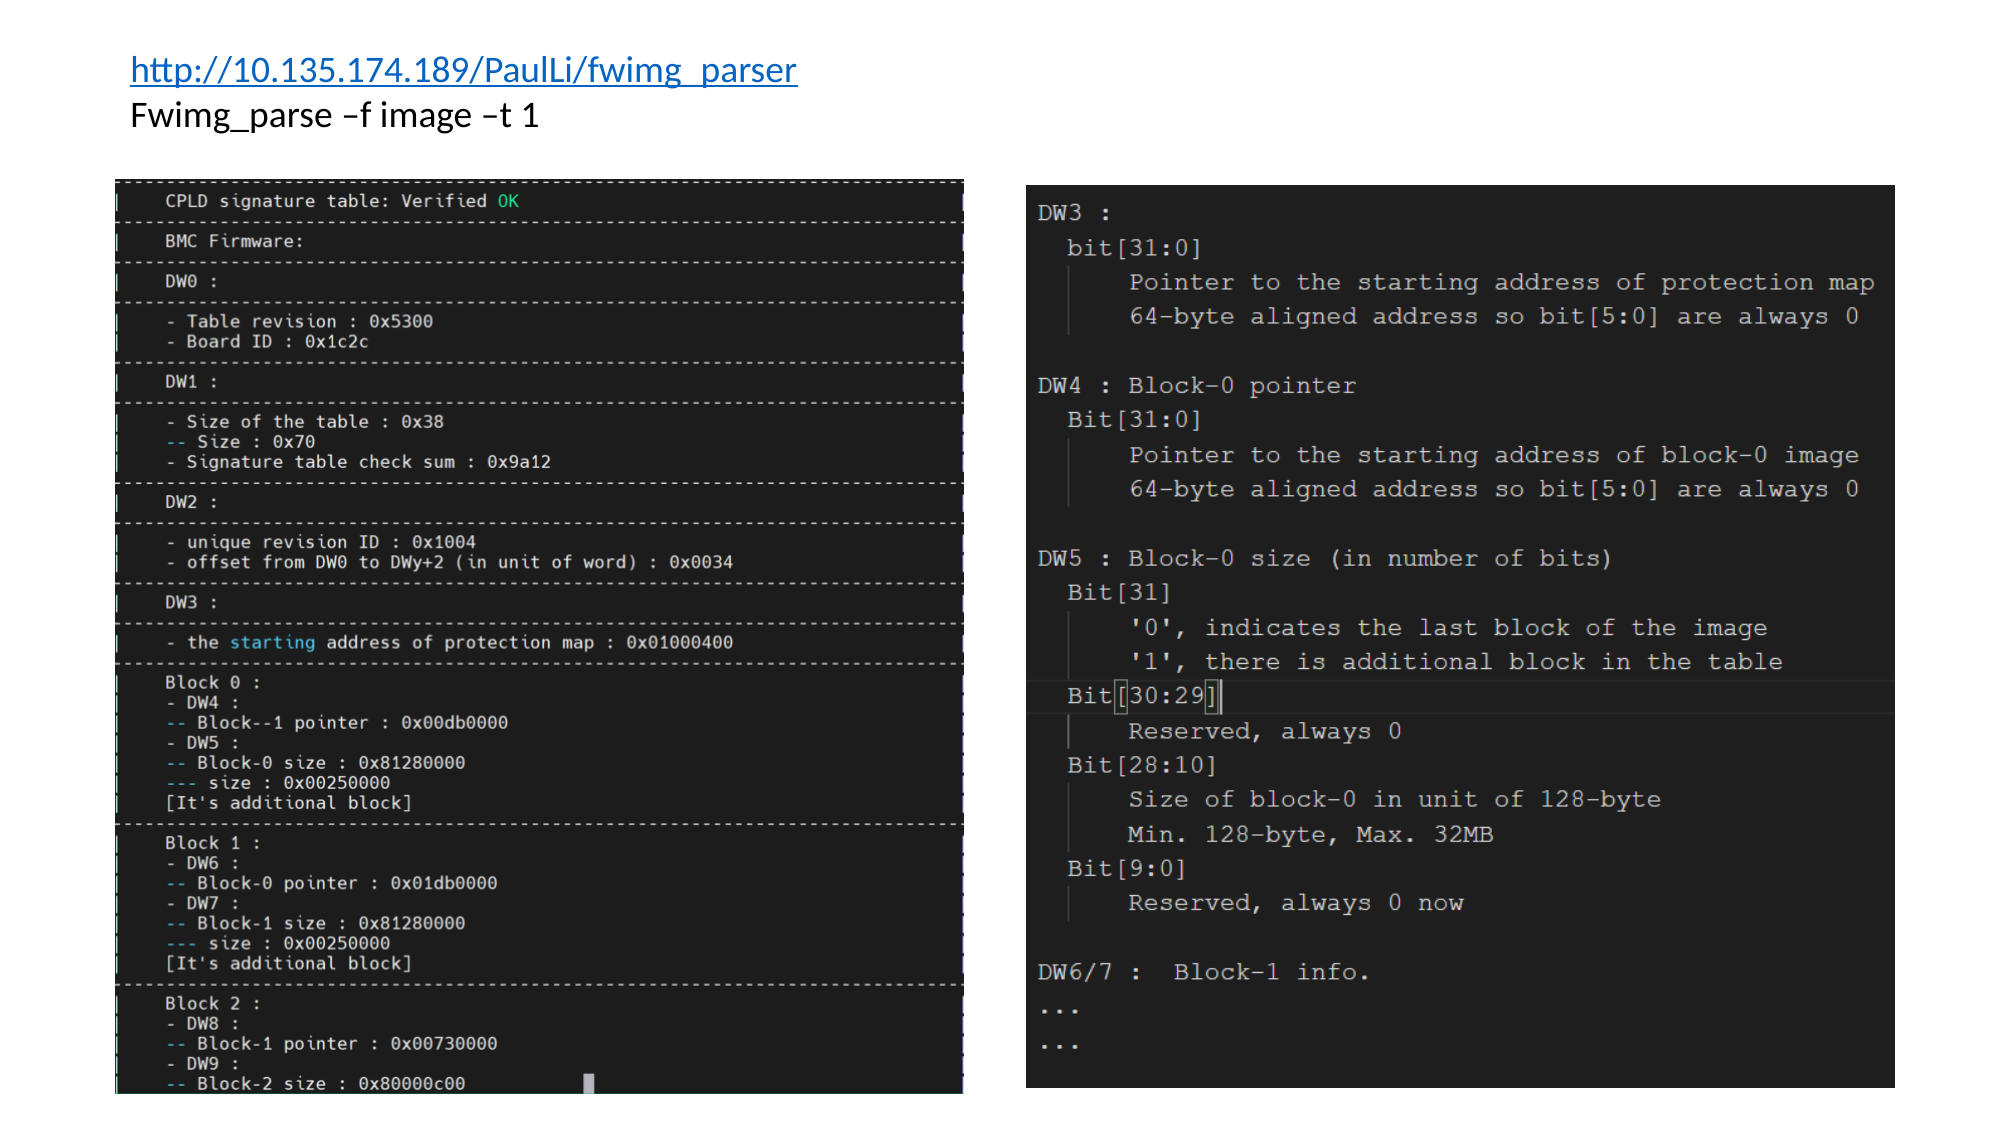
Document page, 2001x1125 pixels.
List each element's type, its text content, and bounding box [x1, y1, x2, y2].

picture [1026, 185, 1895, 1088]
text_box http://10.135.174.189/PaulLi/fwimg_parser Fwimg_parse –f image –t 1 [115, 37, 1116, 142]
picture [115, 179, 964, 1094]
